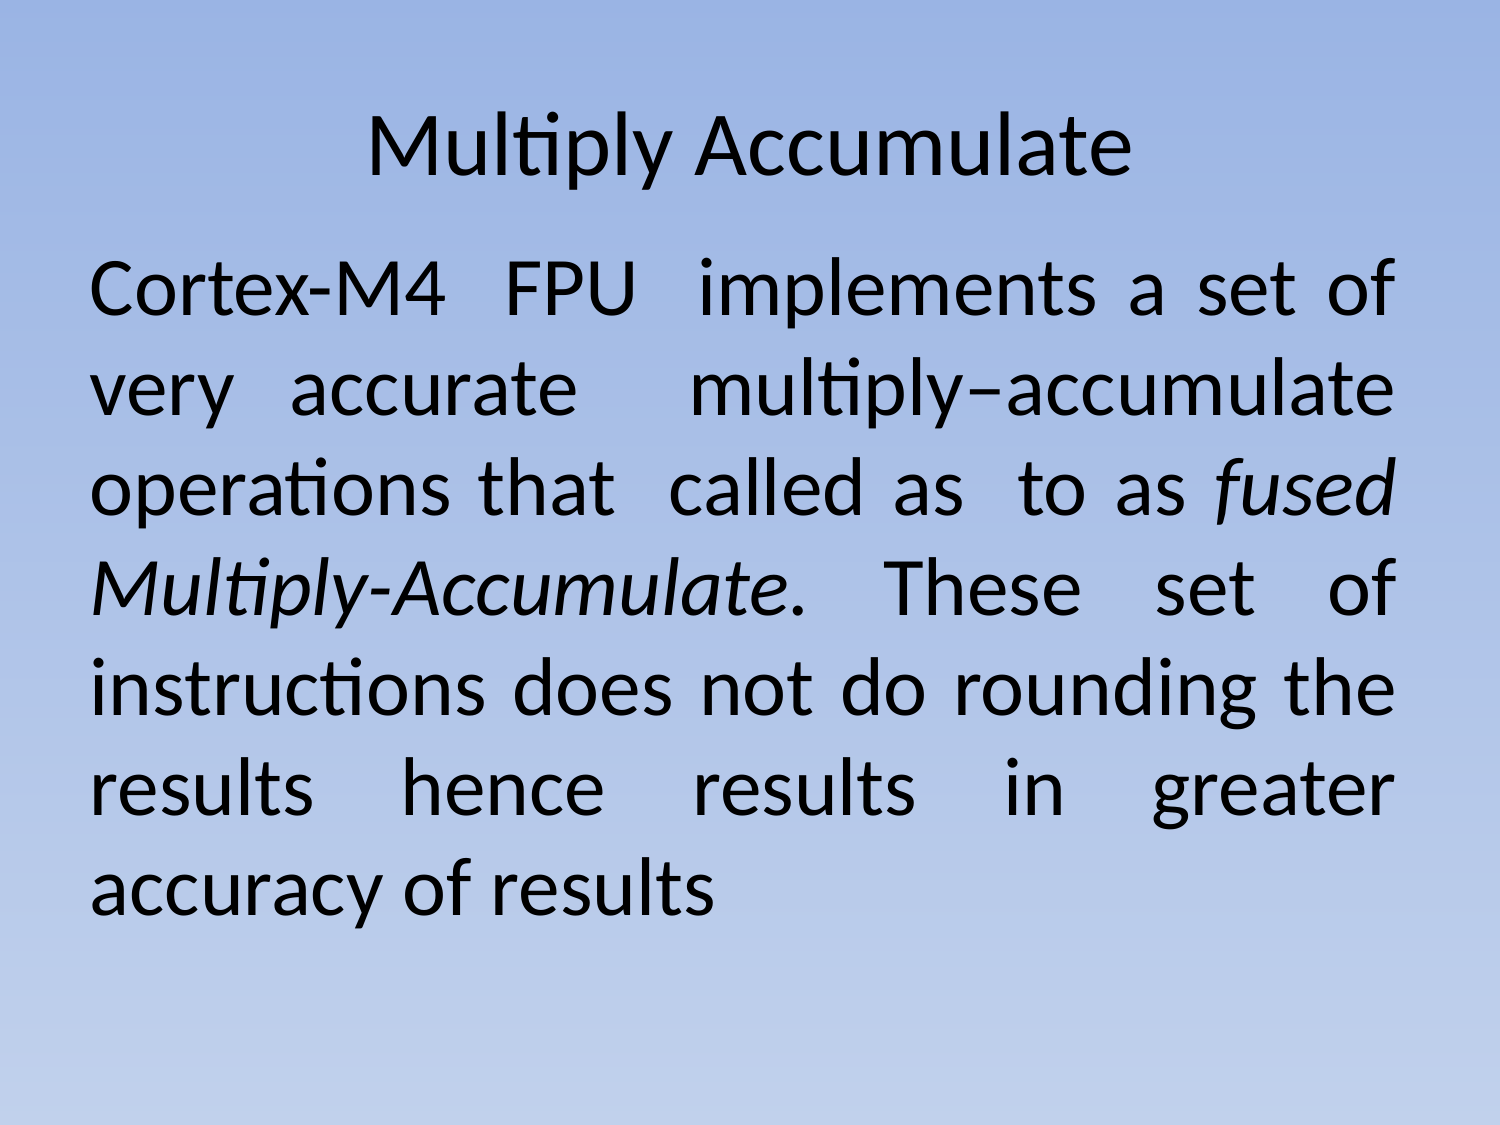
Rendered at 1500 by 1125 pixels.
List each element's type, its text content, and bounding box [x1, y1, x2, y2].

text_box Cortex-M4 FPU implements a set of very accurate multiply–accumulate operations that called as to as fused Multiply-Accumulate. These set of instructions does not do rounding the results hence results in greater accuracy of results [74, 224, 1413, 940]
title Multiply Accumulate [75, 45, 1425, 233]
